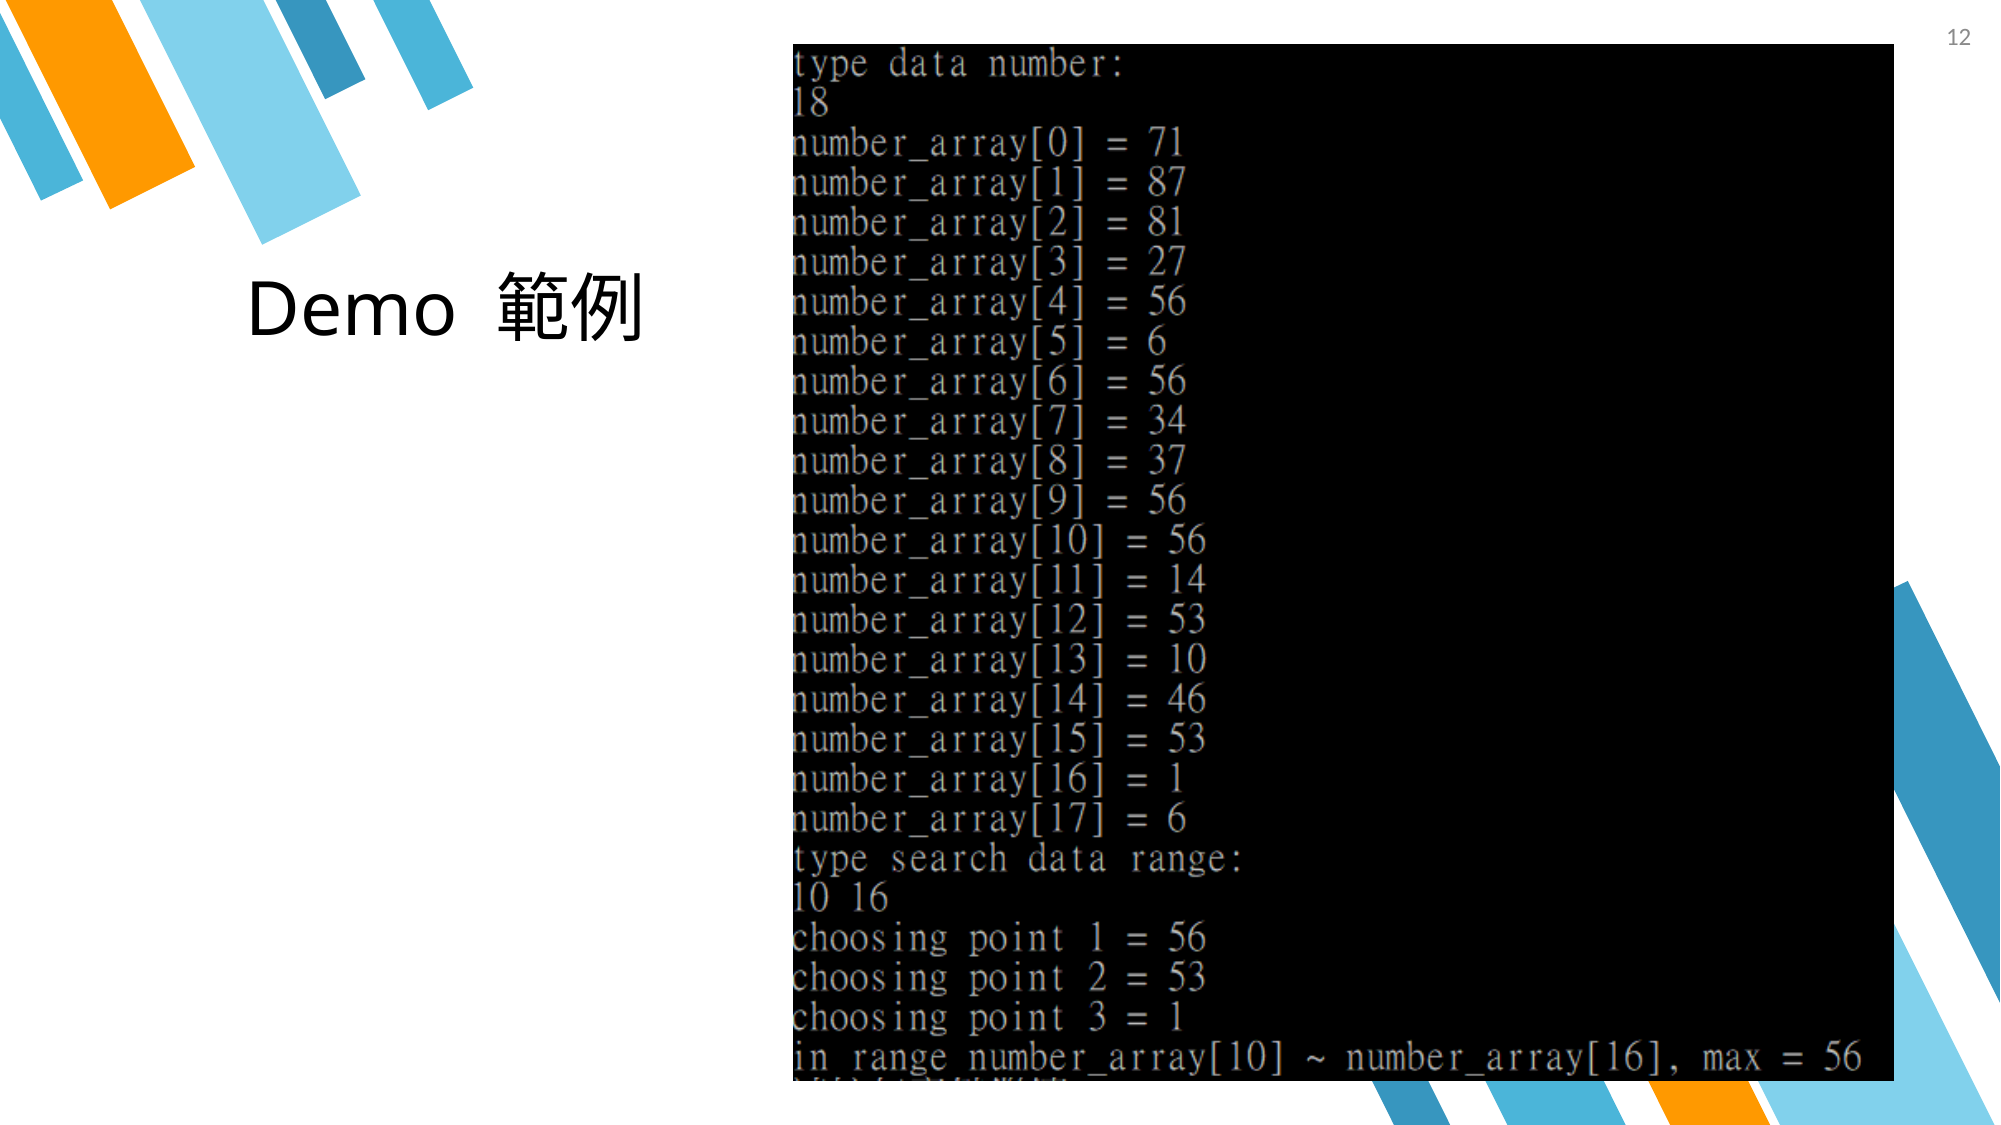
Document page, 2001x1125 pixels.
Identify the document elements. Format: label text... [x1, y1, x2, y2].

picture [793, 44, 1894, 1081]
title Demo 範例 [225, 223, 779, 373]
slide_number 12 [1871, 0, 1992, 87]
